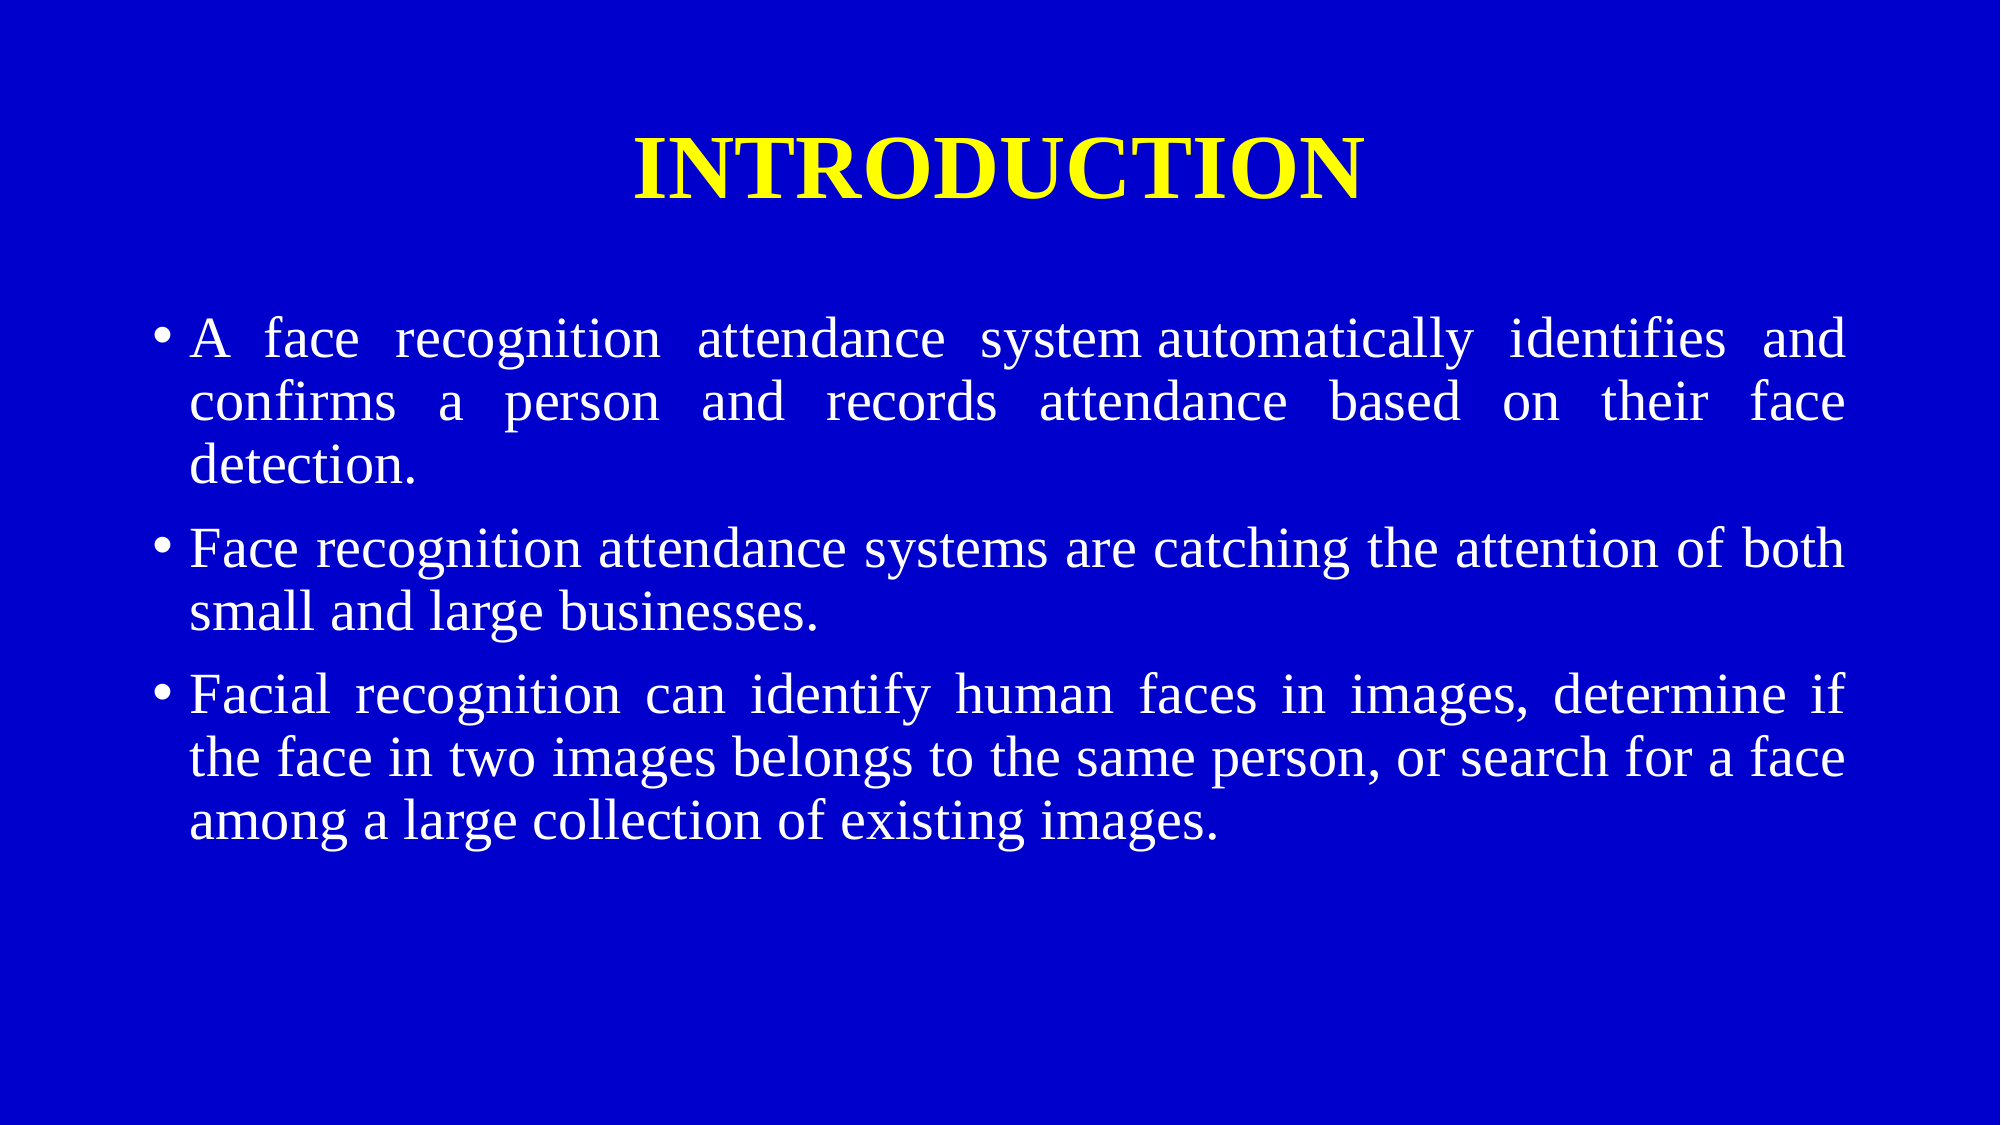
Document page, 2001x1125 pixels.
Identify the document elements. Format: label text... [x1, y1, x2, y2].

title INTRODUCTION [137, 59, 1863, 278]
list A face recognition attendance system automatically identifies and confirms a person and records attendance based on their face detection. Face recognition attendance systems are catching the attention of both small and large businesses. Facial recognition can identify human faces in images, determine if the face in two images belongs to the same person, or search for a face among a large collection of existing images. [137, 299, 1863, 1014]
